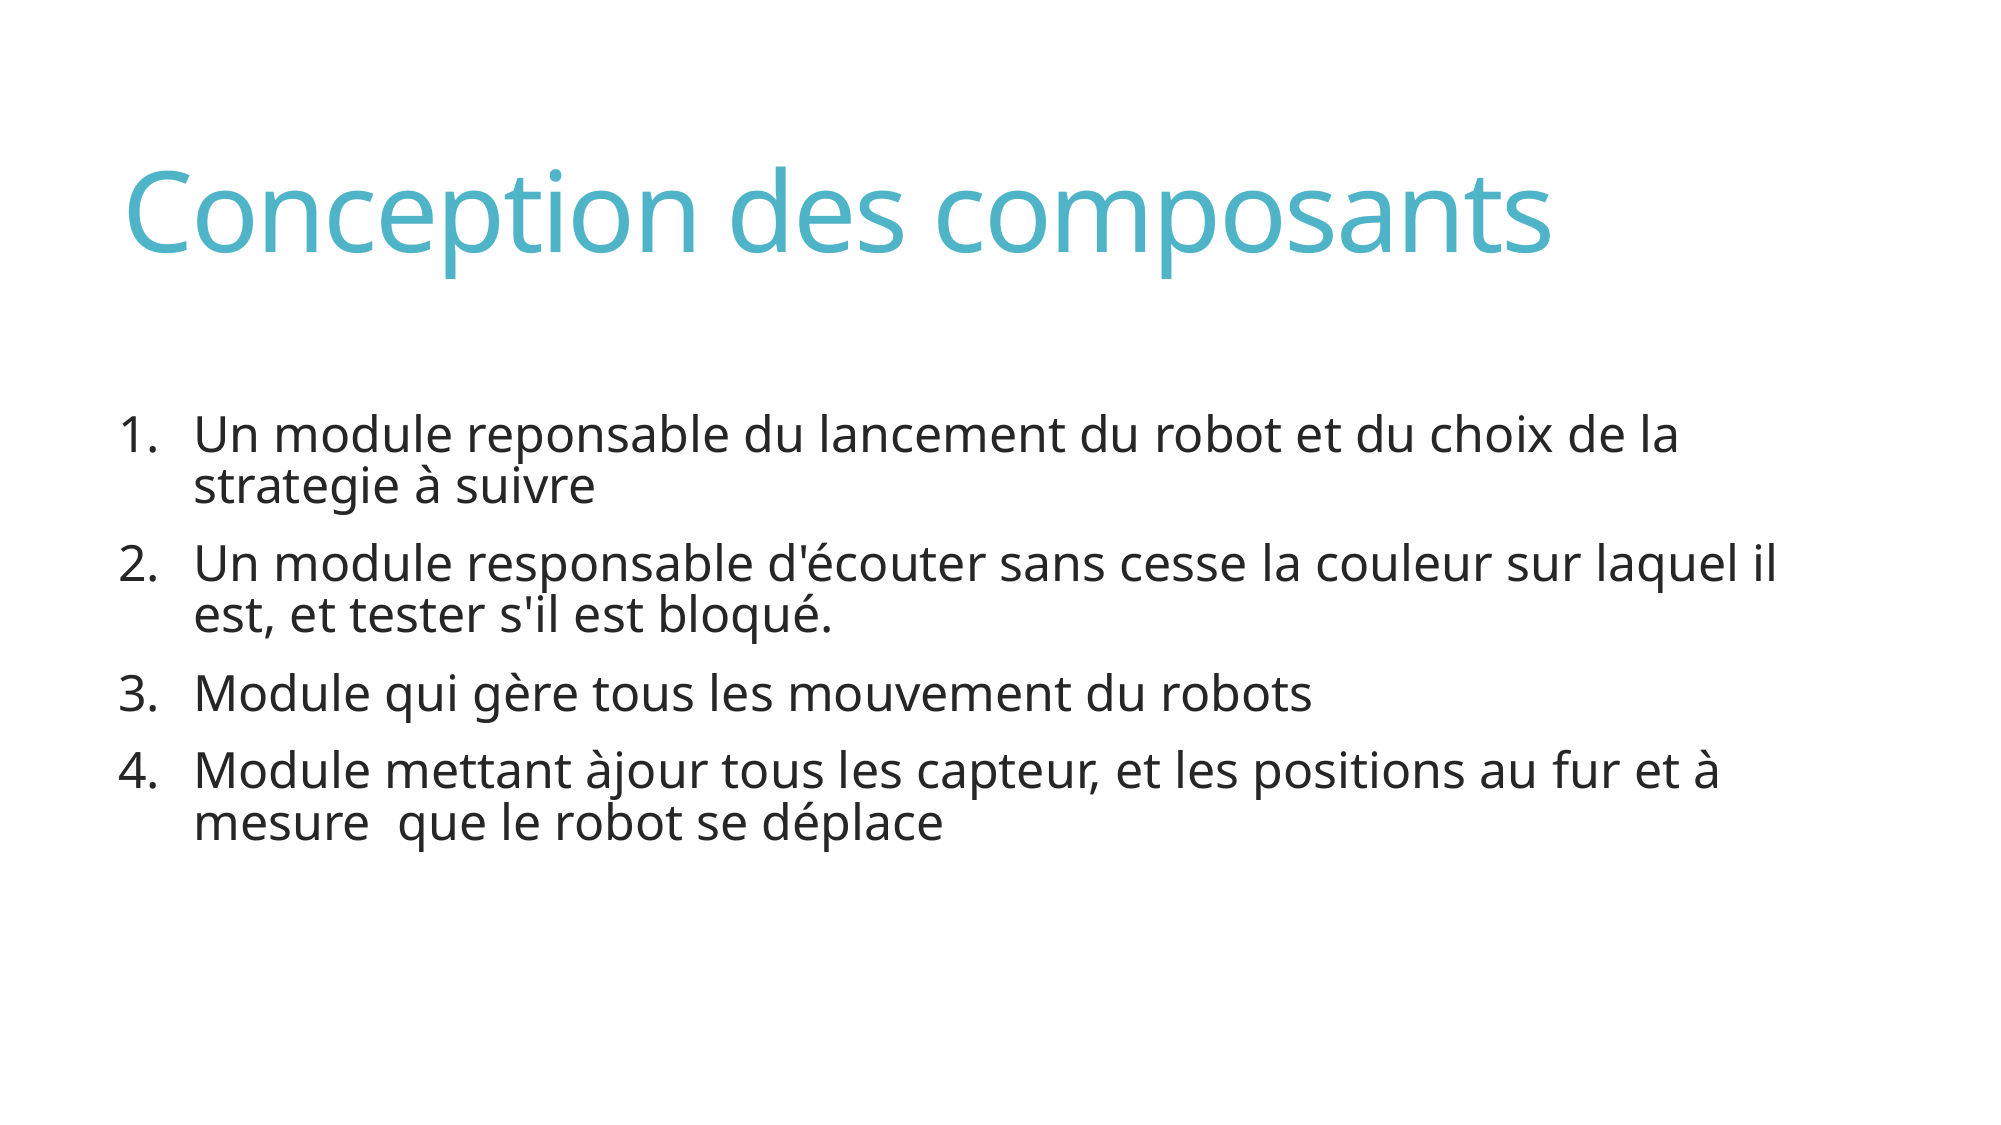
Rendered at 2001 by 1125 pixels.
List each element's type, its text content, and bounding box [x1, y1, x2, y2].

title Conception des composants [107, 81, 1875, 354]
list Un module reponsable du lancement du robot et du choix de la strategie à suivre Un module responsable d'écouter sans cesse la couleur sur laquel il est, et tester s'il est bloqué. Module qui gère tous les mouvement du robots Module mettant àjour tous les capteur, et les positions au fur et à mesure que le robot se déplace [103, 404, 1868, 1023]
